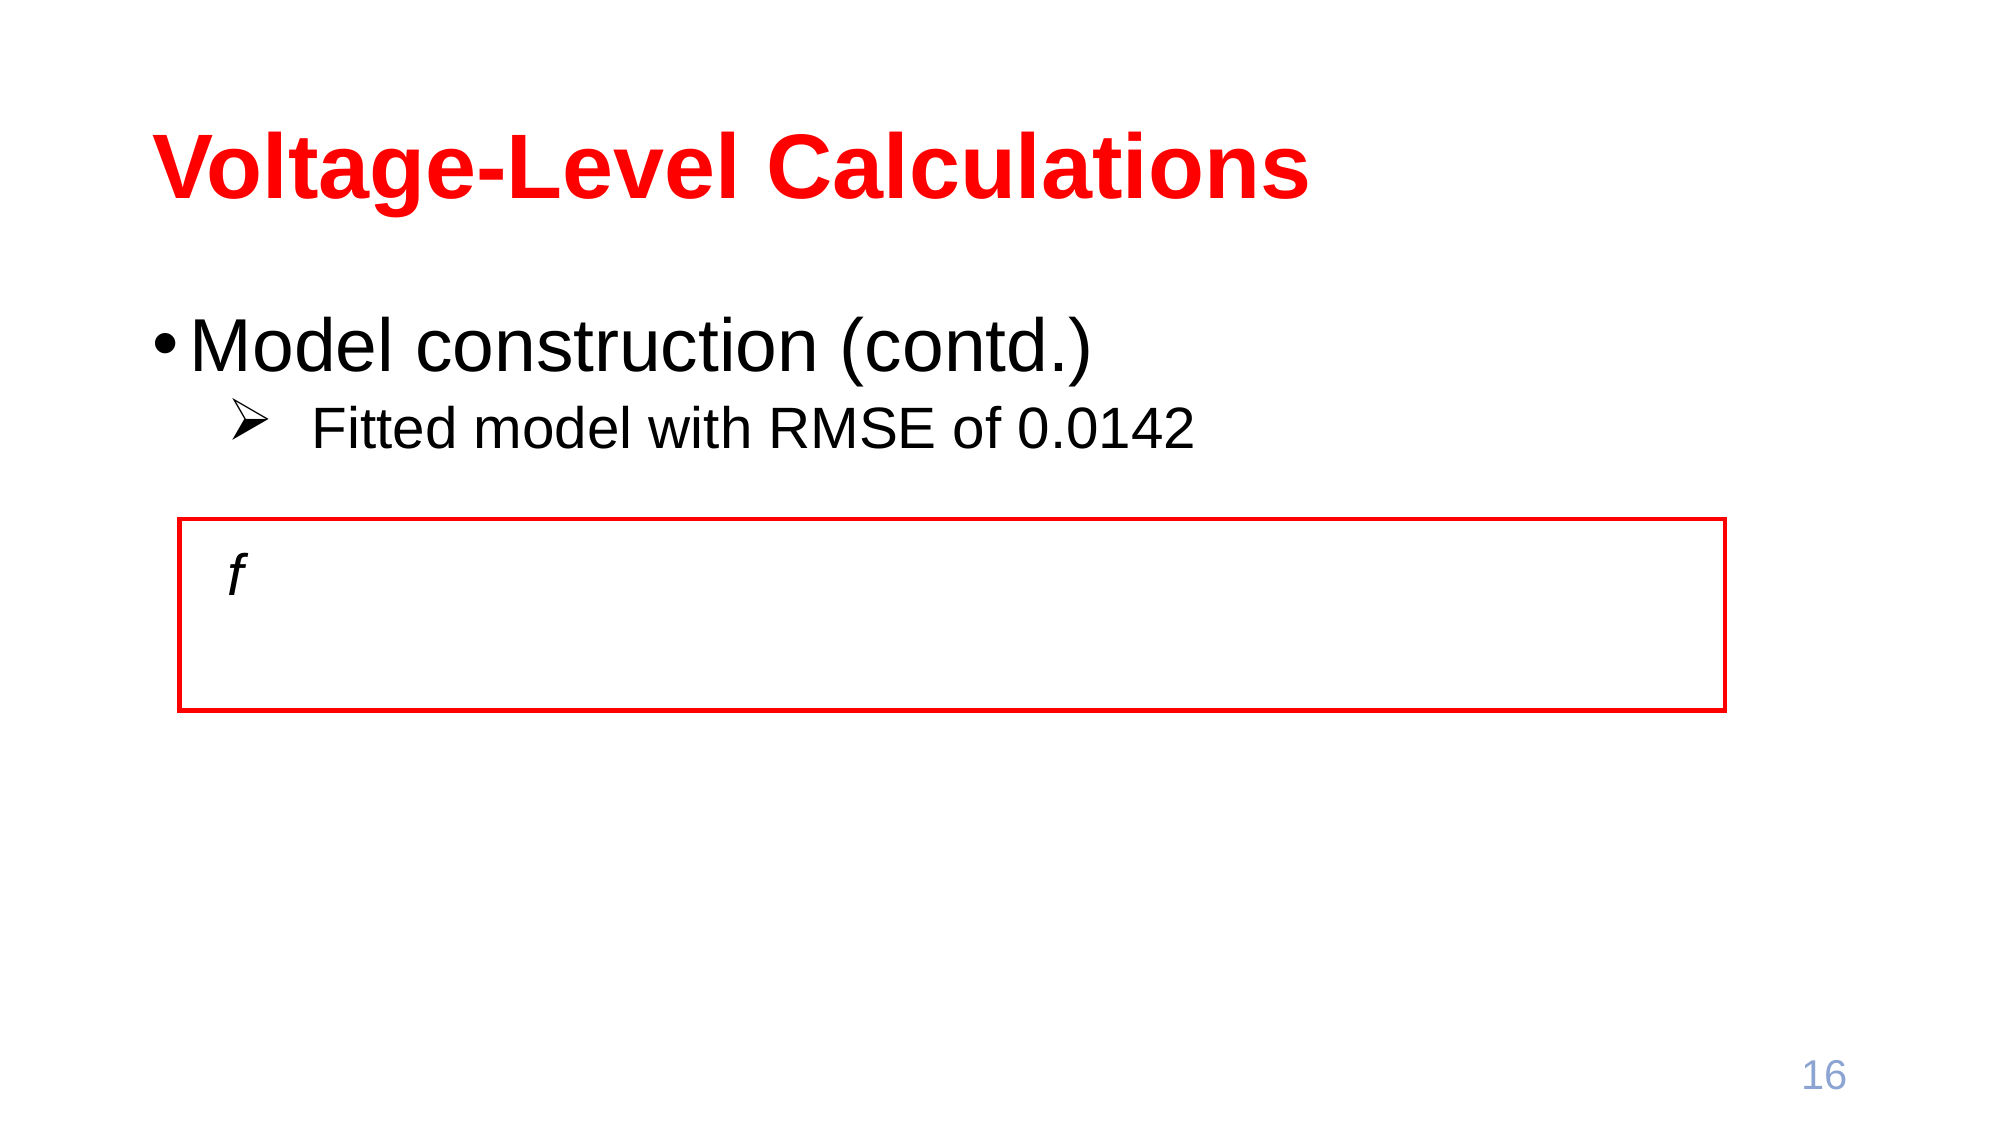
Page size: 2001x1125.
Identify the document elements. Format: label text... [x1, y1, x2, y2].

title Voltage-Level Calculations [137, 59, 1863, 278]
slide_number 16 [1412, 1042, 1863, 1103]
text_box [179, 518, 1726, 711]
